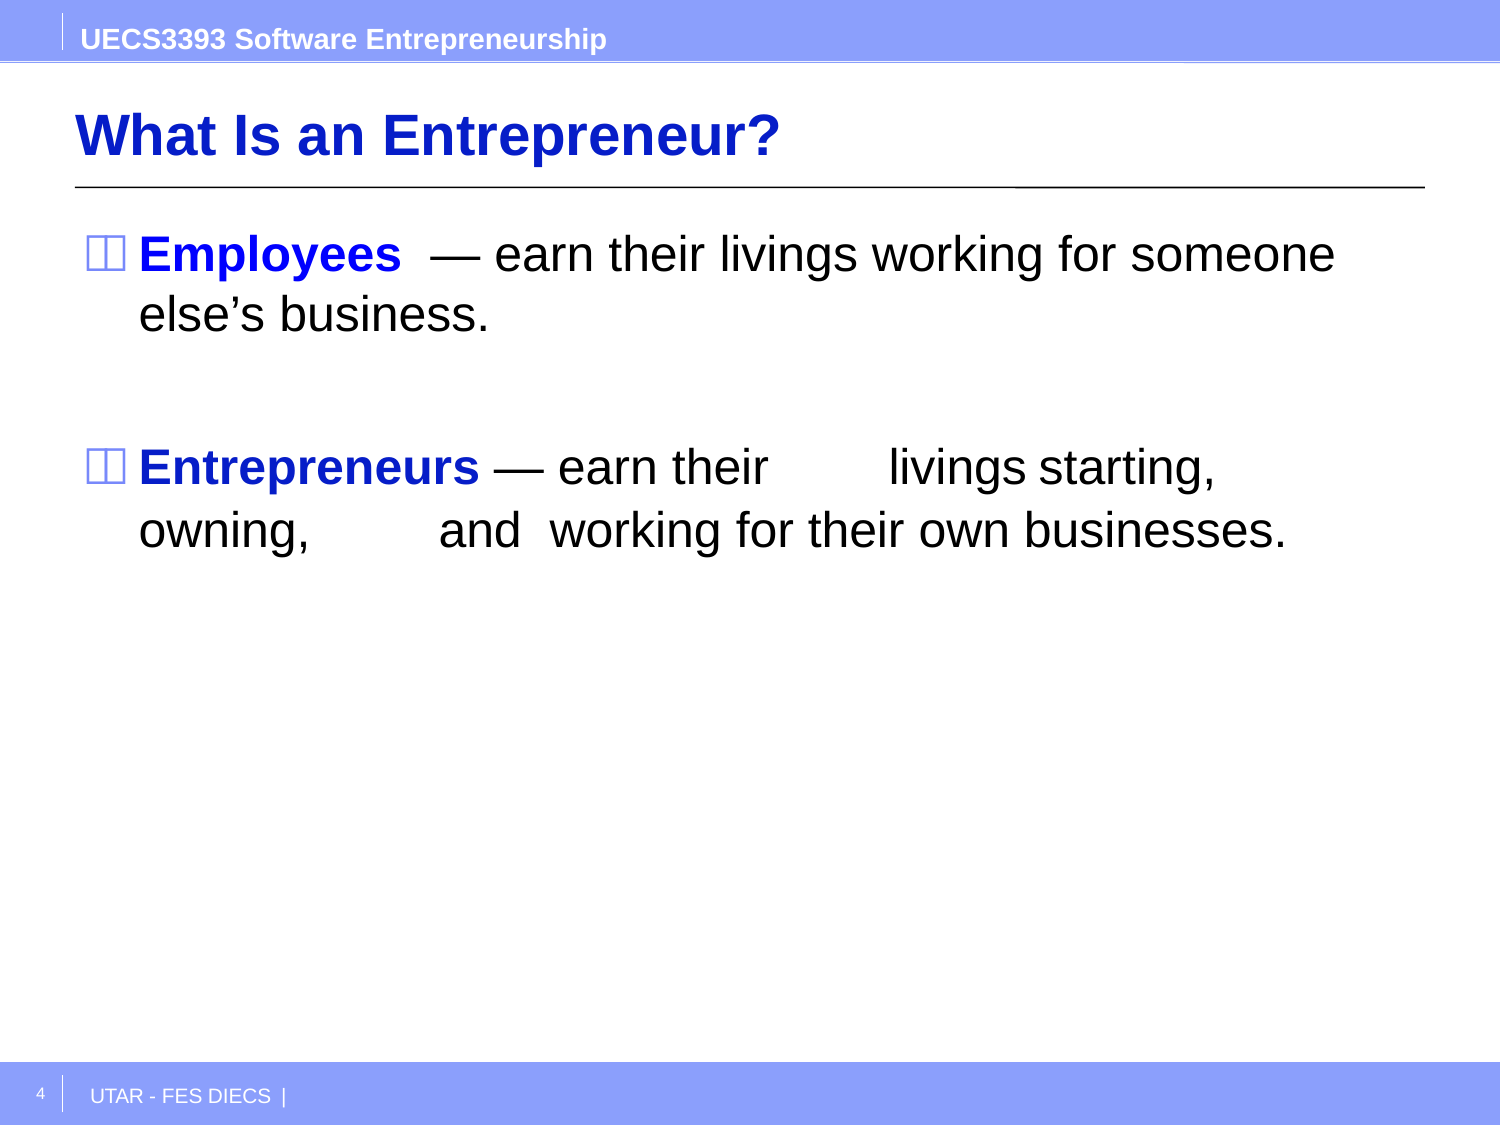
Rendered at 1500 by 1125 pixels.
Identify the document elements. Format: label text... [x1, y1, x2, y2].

text_box  Employees — earn their livings working for someone else’s business.  Entrepreneurs — earn their livings starting, owning, and working for their own businesses. [80, 219, 1421, 558]
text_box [0, 12, 1500, 64]
footer UTAR - FES DIECS | [87, 1083, 293, 1125]
title What Is an Entrepreneur? [72, 95, 787, 286]
slide_number 4 [29, 1082, 61, 1125]
